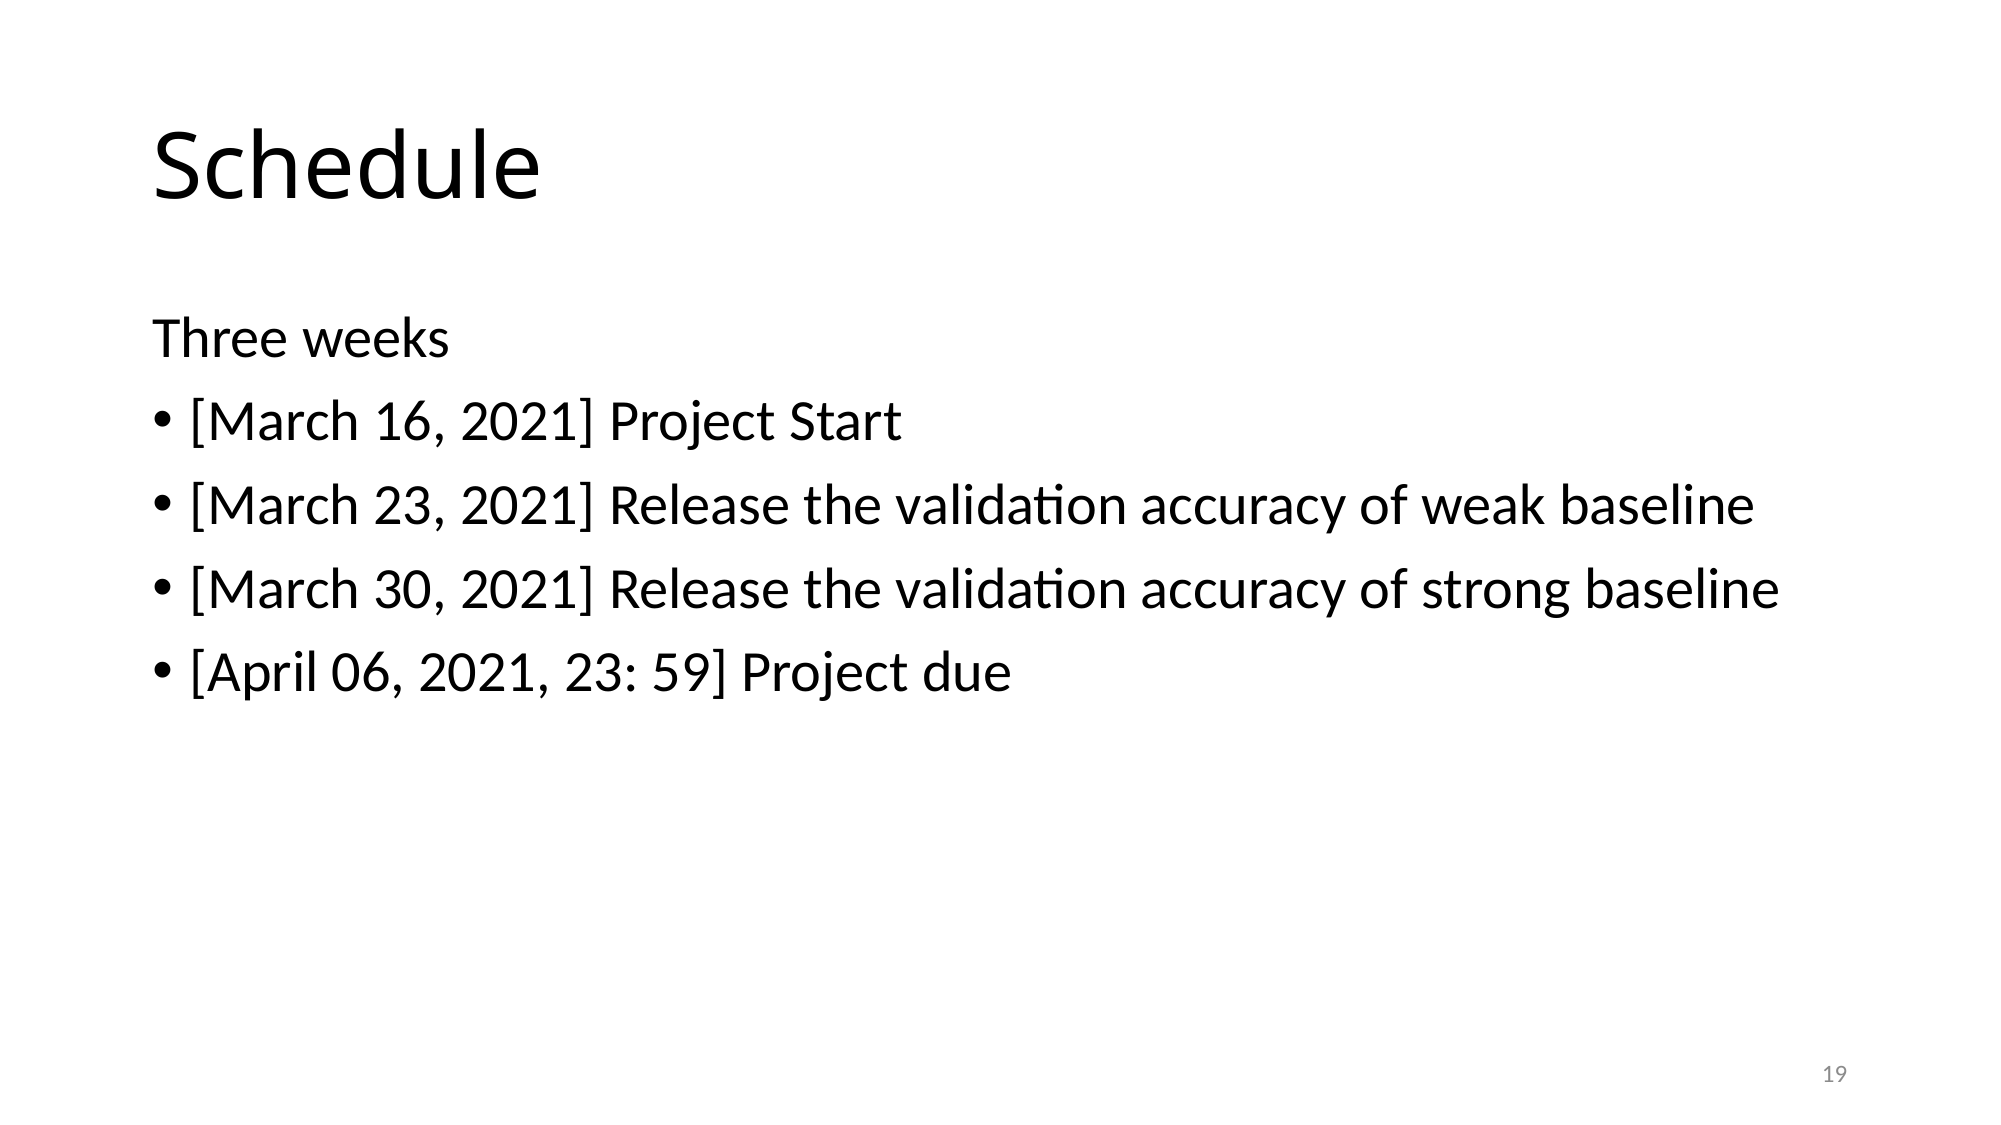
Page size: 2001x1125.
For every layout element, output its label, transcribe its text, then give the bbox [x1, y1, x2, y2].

slide_number 19 [1412, 1042, 1863, 1103]
title Schedule [137, 59, 1863, 278]
list Three weeks [March 16, 2021] Project Start [March 23, 2021] Release the validation accuracy of weak baseline [March 30, 2021] Release the validation accuracy of strong baseline [April 06, 2021, 23: 59] Project due [137, 299, 1863, 1014]
